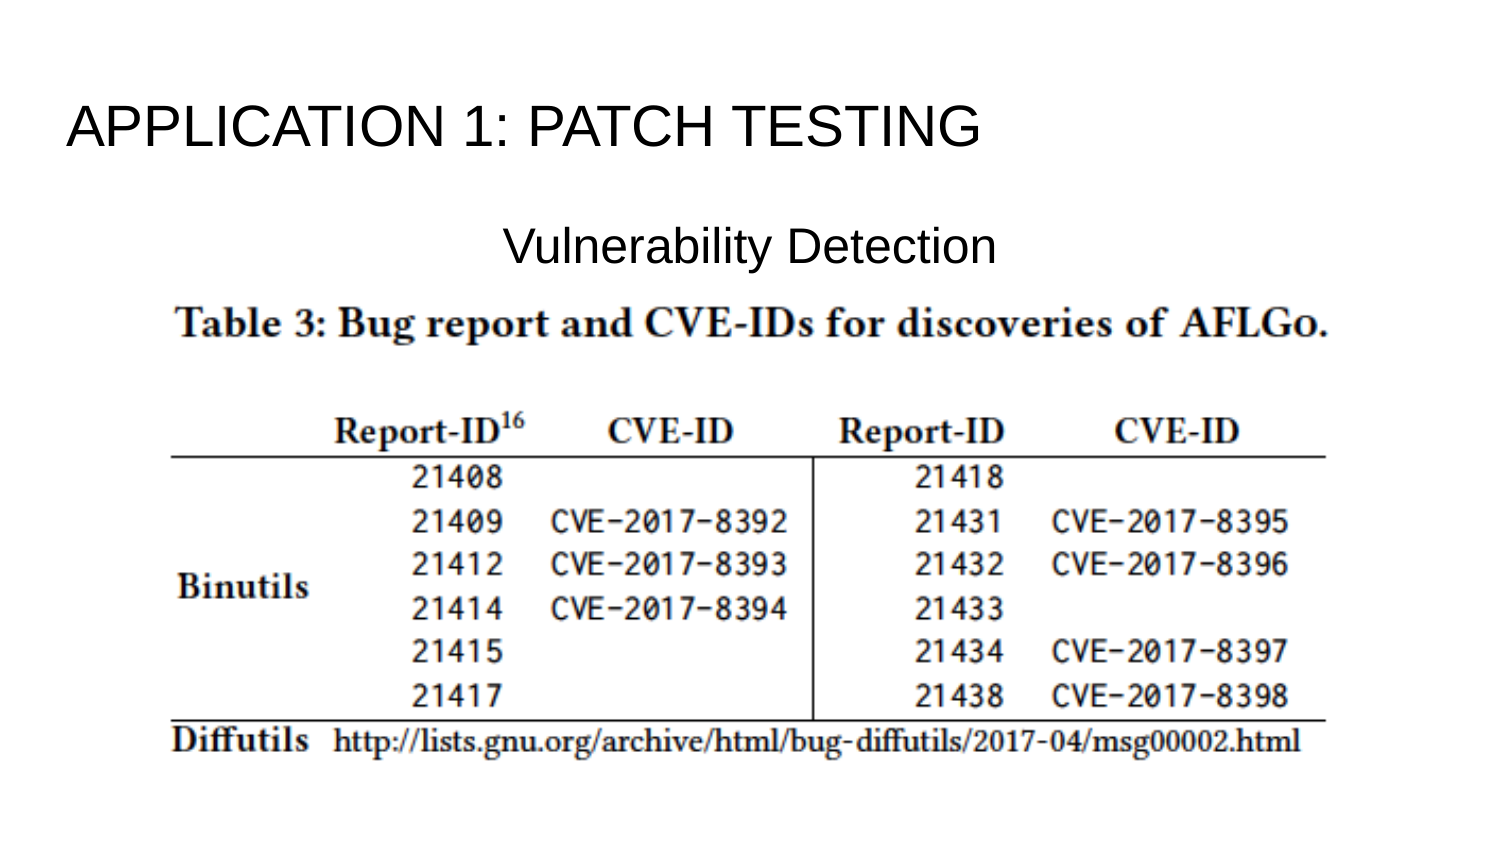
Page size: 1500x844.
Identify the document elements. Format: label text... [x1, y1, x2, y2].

list Vulnerability Detection [51, 189, 1449, 283]
title APPLICATION 1: PATCH TESTING [51, 72, 1449, 167]
picture [163, 282, 1337, 770]
